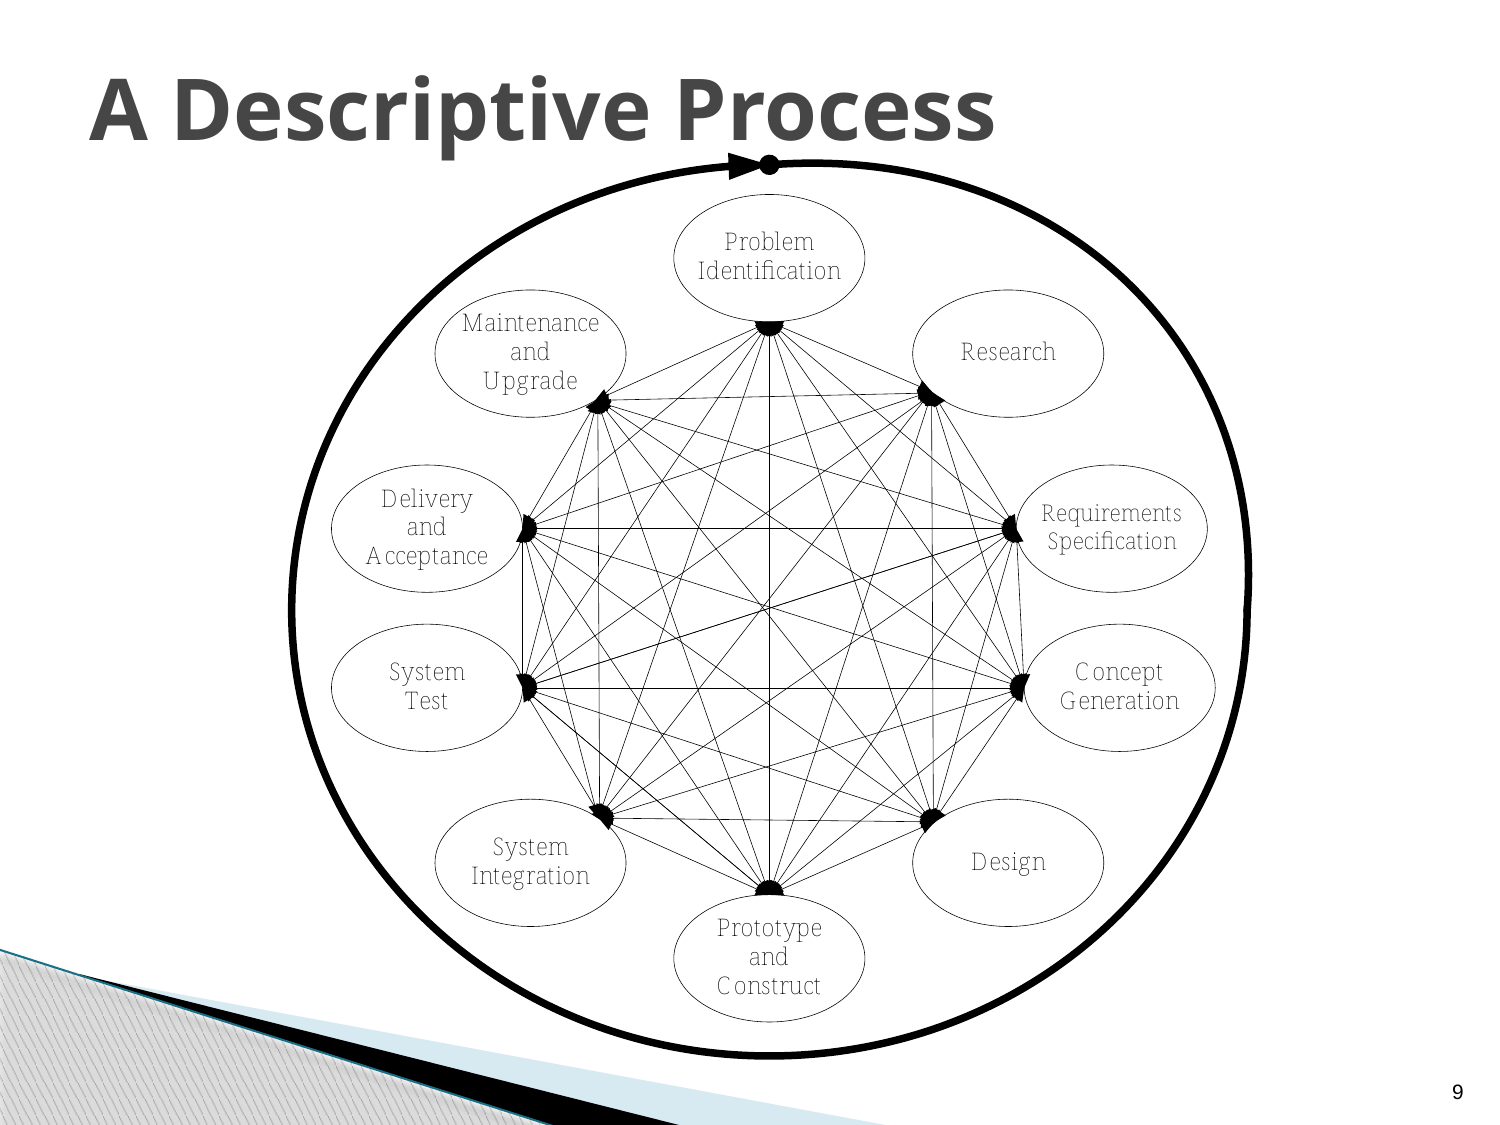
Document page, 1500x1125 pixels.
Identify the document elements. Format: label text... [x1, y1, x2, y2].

slide_number 9 [1418, 1051, 1479, 1112]
picture [284, 149, 1256, 1063]
title A Descriptive Process [75, 12, 1425, 200]
